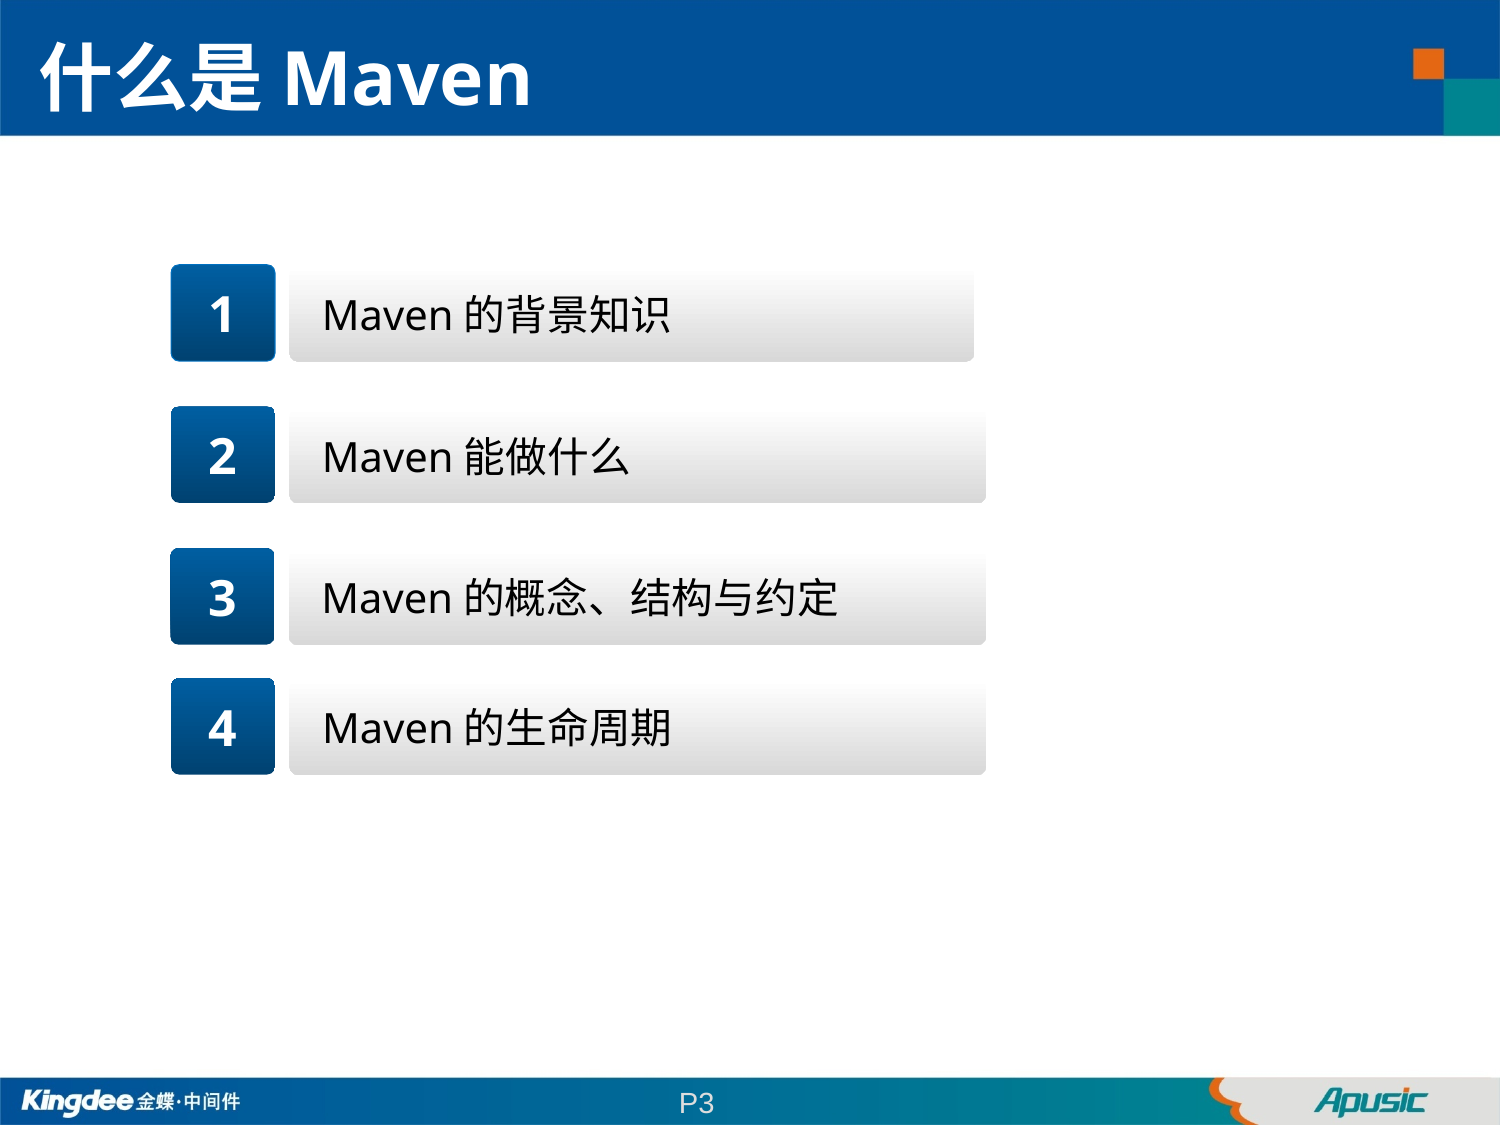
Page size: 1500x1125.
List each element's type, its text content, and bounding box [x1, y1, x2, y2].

text_box Maven的背景知识 [289, 265, 975, 362]
text_box 4 [171, 678, 276, 775]
text_box Maven能做什么 [289, 407, 987, 504]
text_box Maven的概念、结构与约定 [288, 549, 987, 646]
text_box 3 [170, 548, 275, 645]
text_box 2 [171, 406, 276, 503]
picture [0, 0, 1500, 1125]
text_box 1 [171, 264, 276, 362]
text_box Maven的生命周期 [289, 679, 987, 776]
list 什么是Maven [23, 23, 1325, 129]
